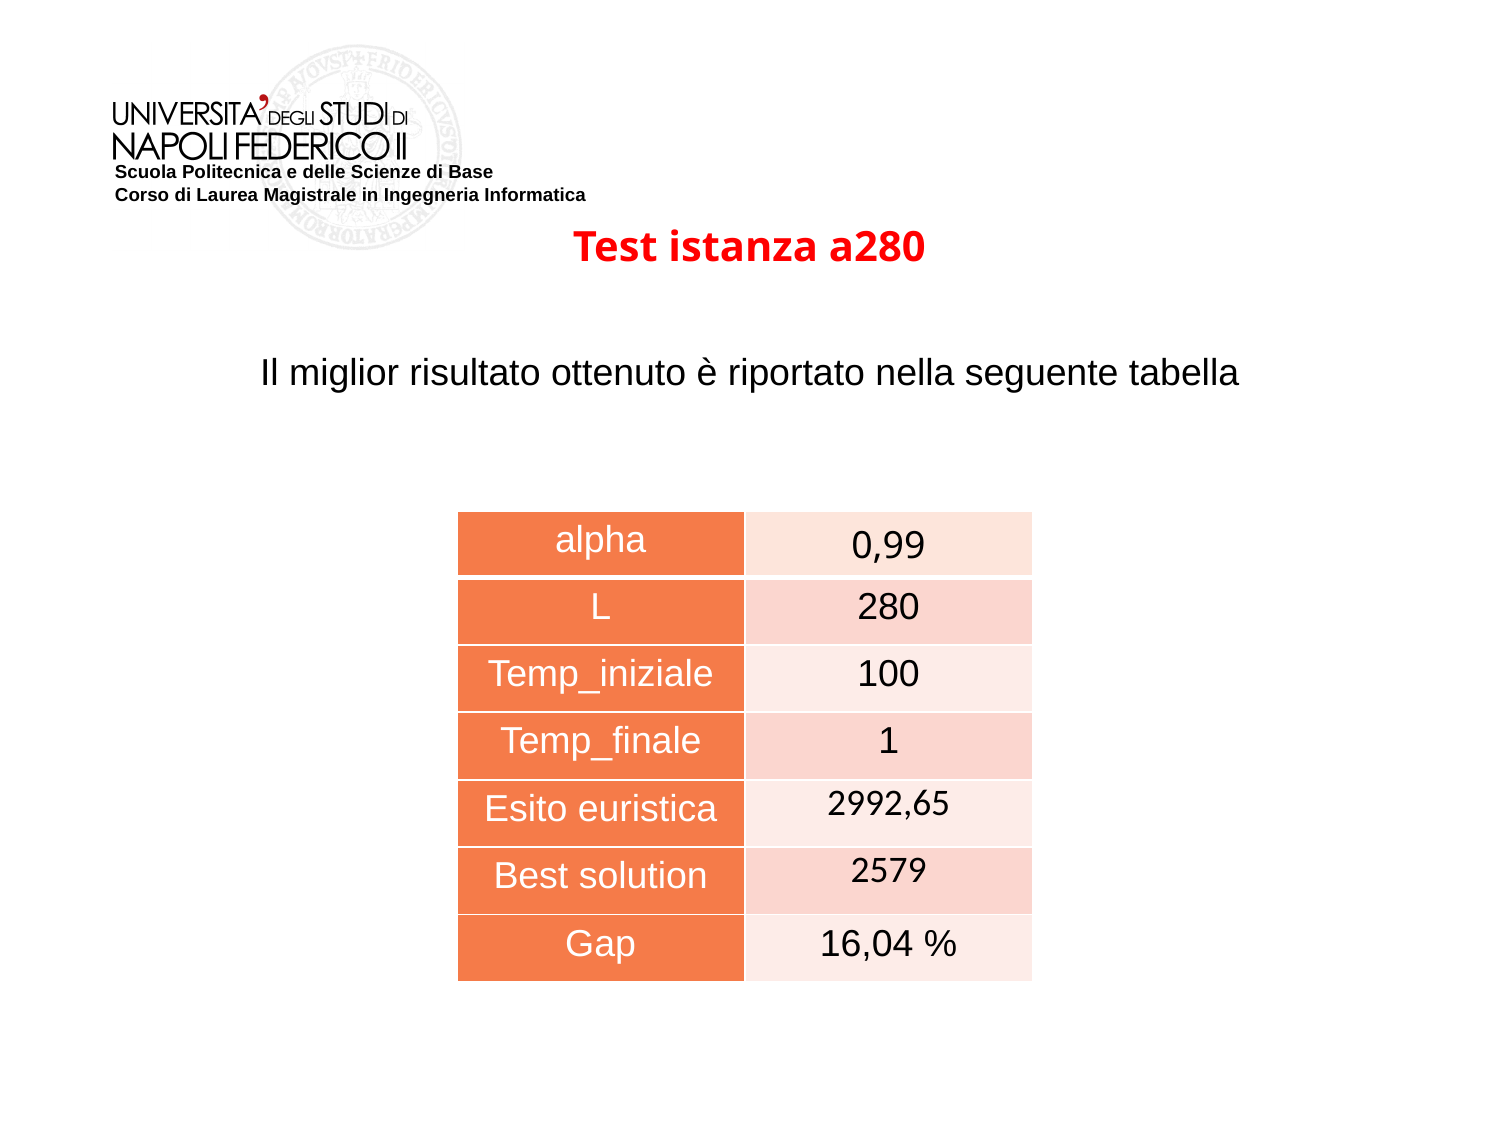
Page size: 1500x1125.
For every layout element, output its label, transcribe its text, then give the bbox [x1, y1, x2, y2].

table_cell Gap [458, 915, 744, 981]
table_cell L [458, 580, 744, 644]
table_cell Temp_finale [458, 713, 744, 779]
table_cell 16,04 % [746, 915, 1032, 981]
table_header 0,99 [746, 512, 1032, 575]
text_box Il miglior risultato ottenuto è riportato nella seguente tabella [79, 340, 1420, 401]
table_cell 2992,65 [746, 781, 1032, 846]
table_cell 280 [746, 580, 1032, 644]
table_cell Esito euristica [458, 781, 744, 846]
text_box Test istanza a280 [74, 212, 1425, 291]
picture [112, 42, 465, 212]
table_cell Best solution [458, 848, 744, 914]
table_header alpha [458, 512, 744, 575]
table_cell 1 [746, 713, 1032, 779]
table_cell 2579 [746, 848, 1032, 914]
table_cell Temp_iniziale [458, 646, 744, 711]
table_cell 100 [746, 646, 1032, 711]
